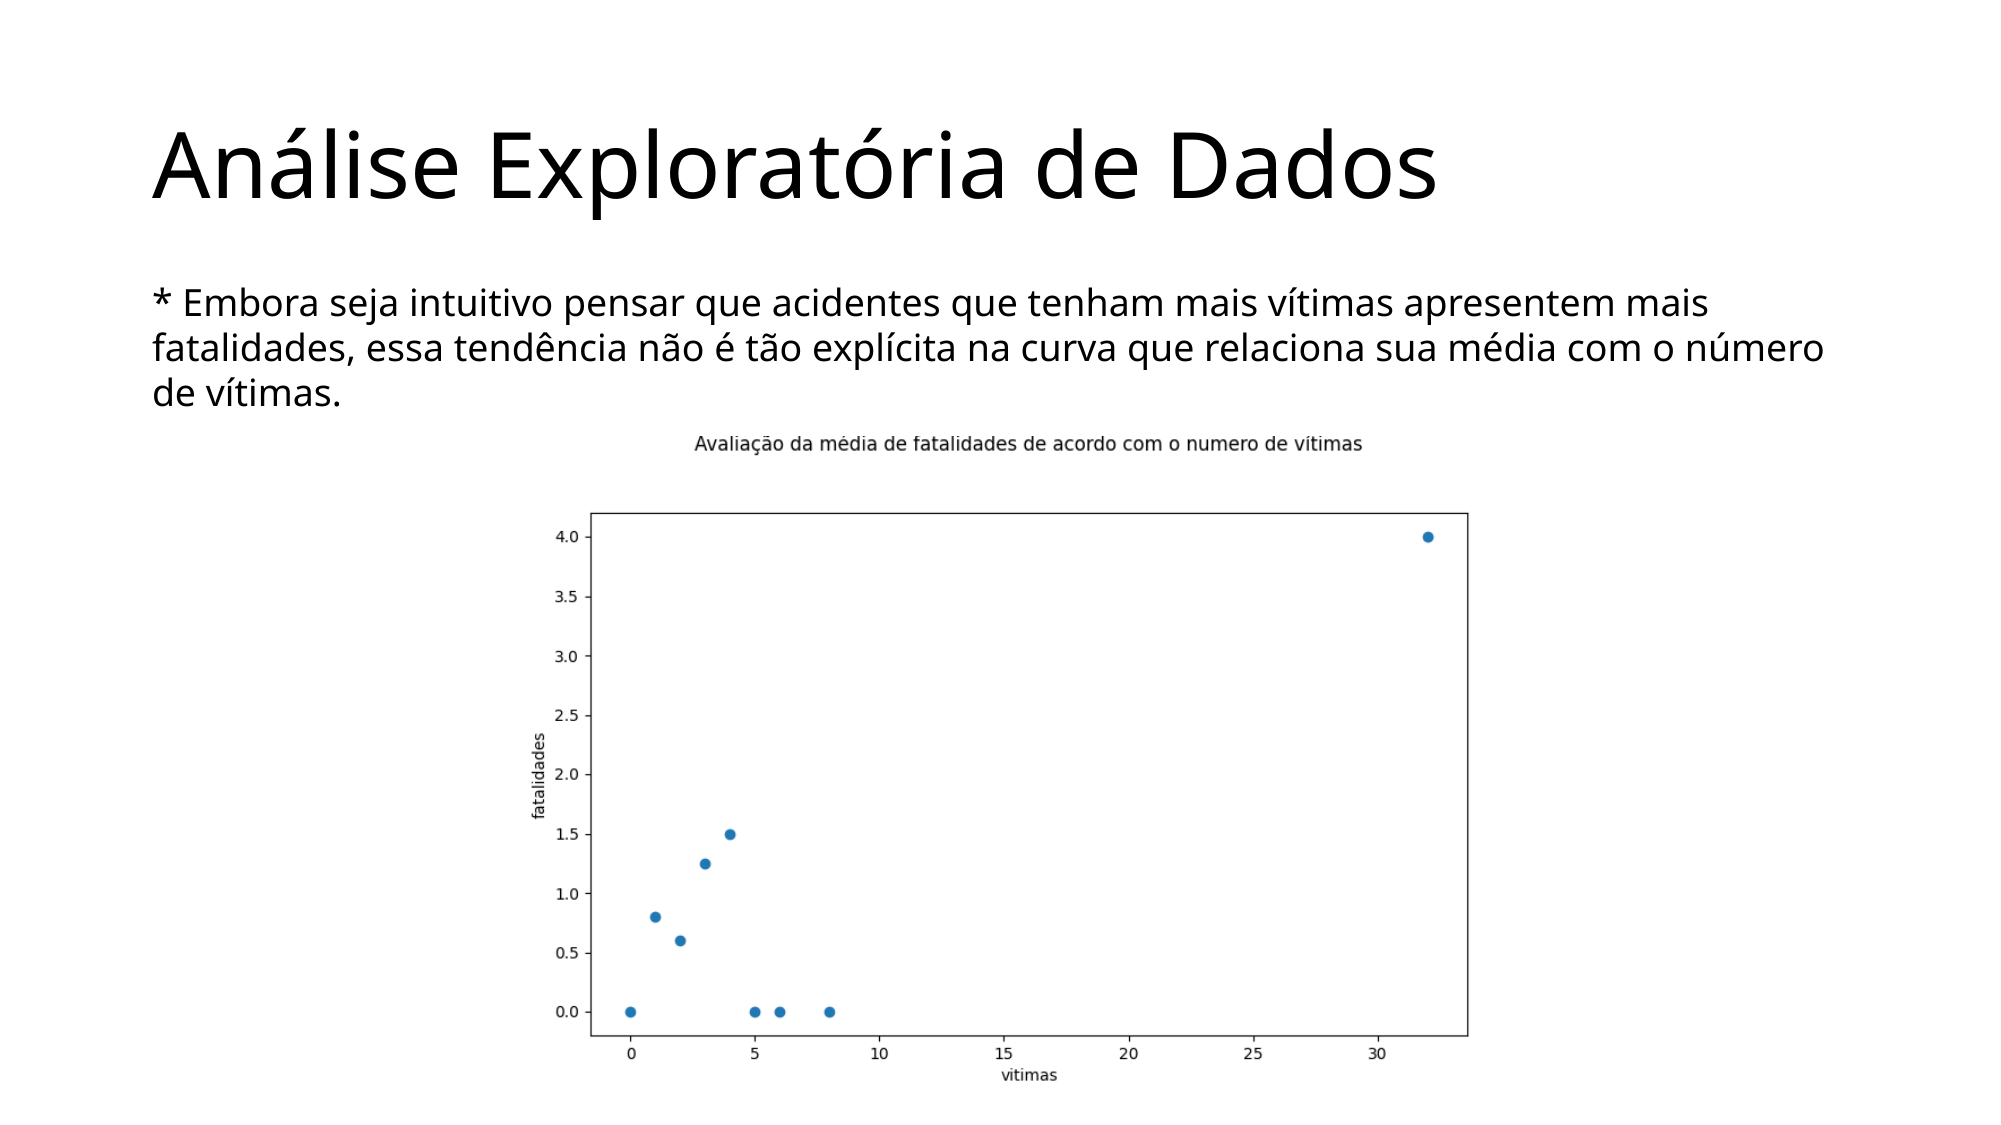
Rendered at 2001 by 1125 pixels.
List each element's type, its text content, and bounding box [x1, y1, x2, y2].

text_box * Embora seja intuitivo pensar que acidentes que tenham mais vítimas apresentem mais fatalidades, essa tendência não é tão explícita na curva que relaciona sua média com o número de vítimas. [137, 271, 1863, 422]
picture [517, 436, 1483, 1093]
title Análise Exploratória de Dados [137, 59, 1863, 271]
